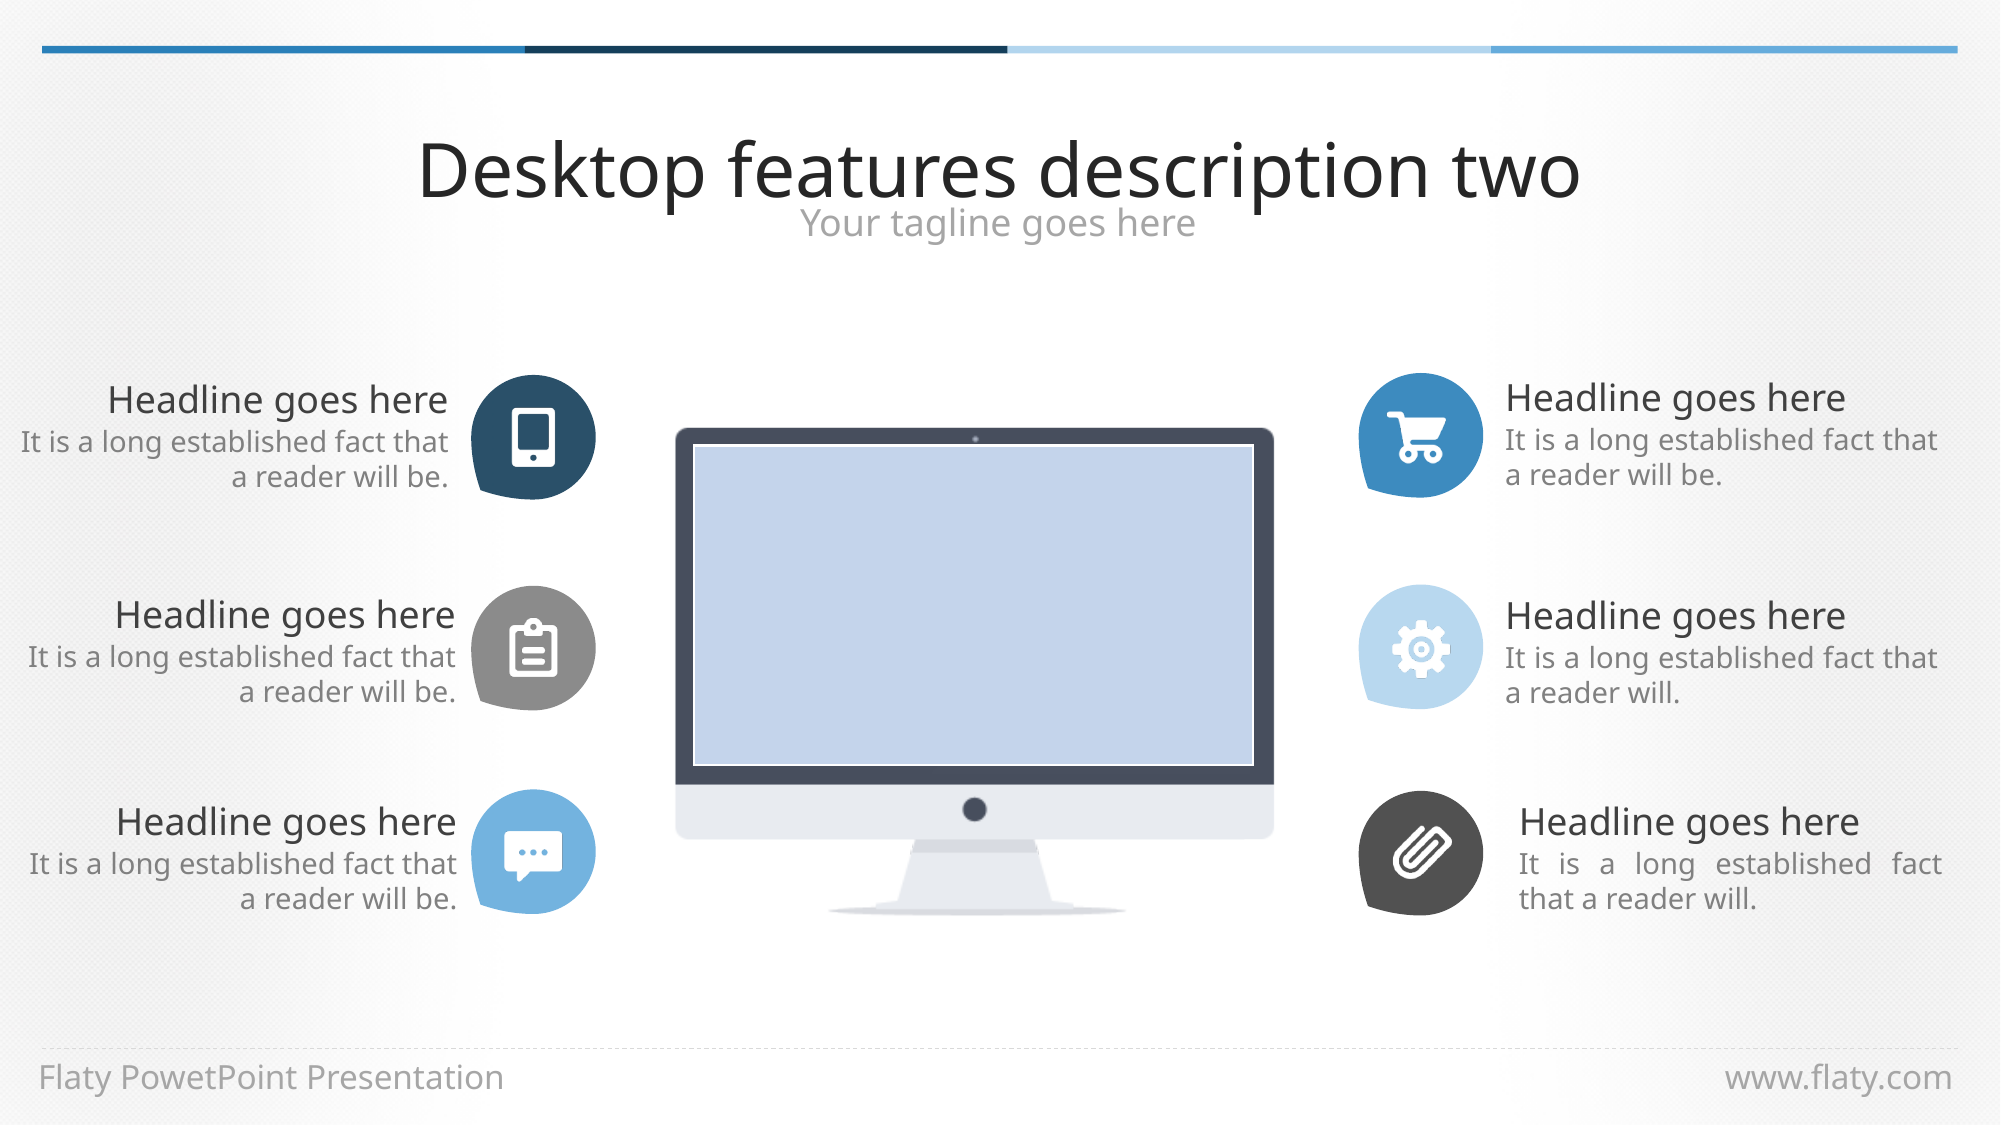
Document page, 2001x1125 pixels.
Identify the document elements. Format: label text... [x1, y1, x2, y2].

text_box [662, 445, 1278, 765]
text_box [1358, 584, 1954, 719]
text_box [8, 583, 596, 718]
text_box Flaty PowetPoint Presentation [23, 1048, 610, 1104]
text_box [9, 789, 596, 924]
text_box www.flaty.com [1479, 1048, 1969, 1104]
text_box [1, 368, 596, 502]
text_box Desktop features description two [0, 115, 2000, 191]
picture [0, 0, 2001, 1125]
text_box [1358, 790, 1958, 924]
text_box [42, 45, 1958, 54]
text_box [1358, 366, 1954, 500]
text_box Your tagline goes here [0, 191, 2000, 251]
